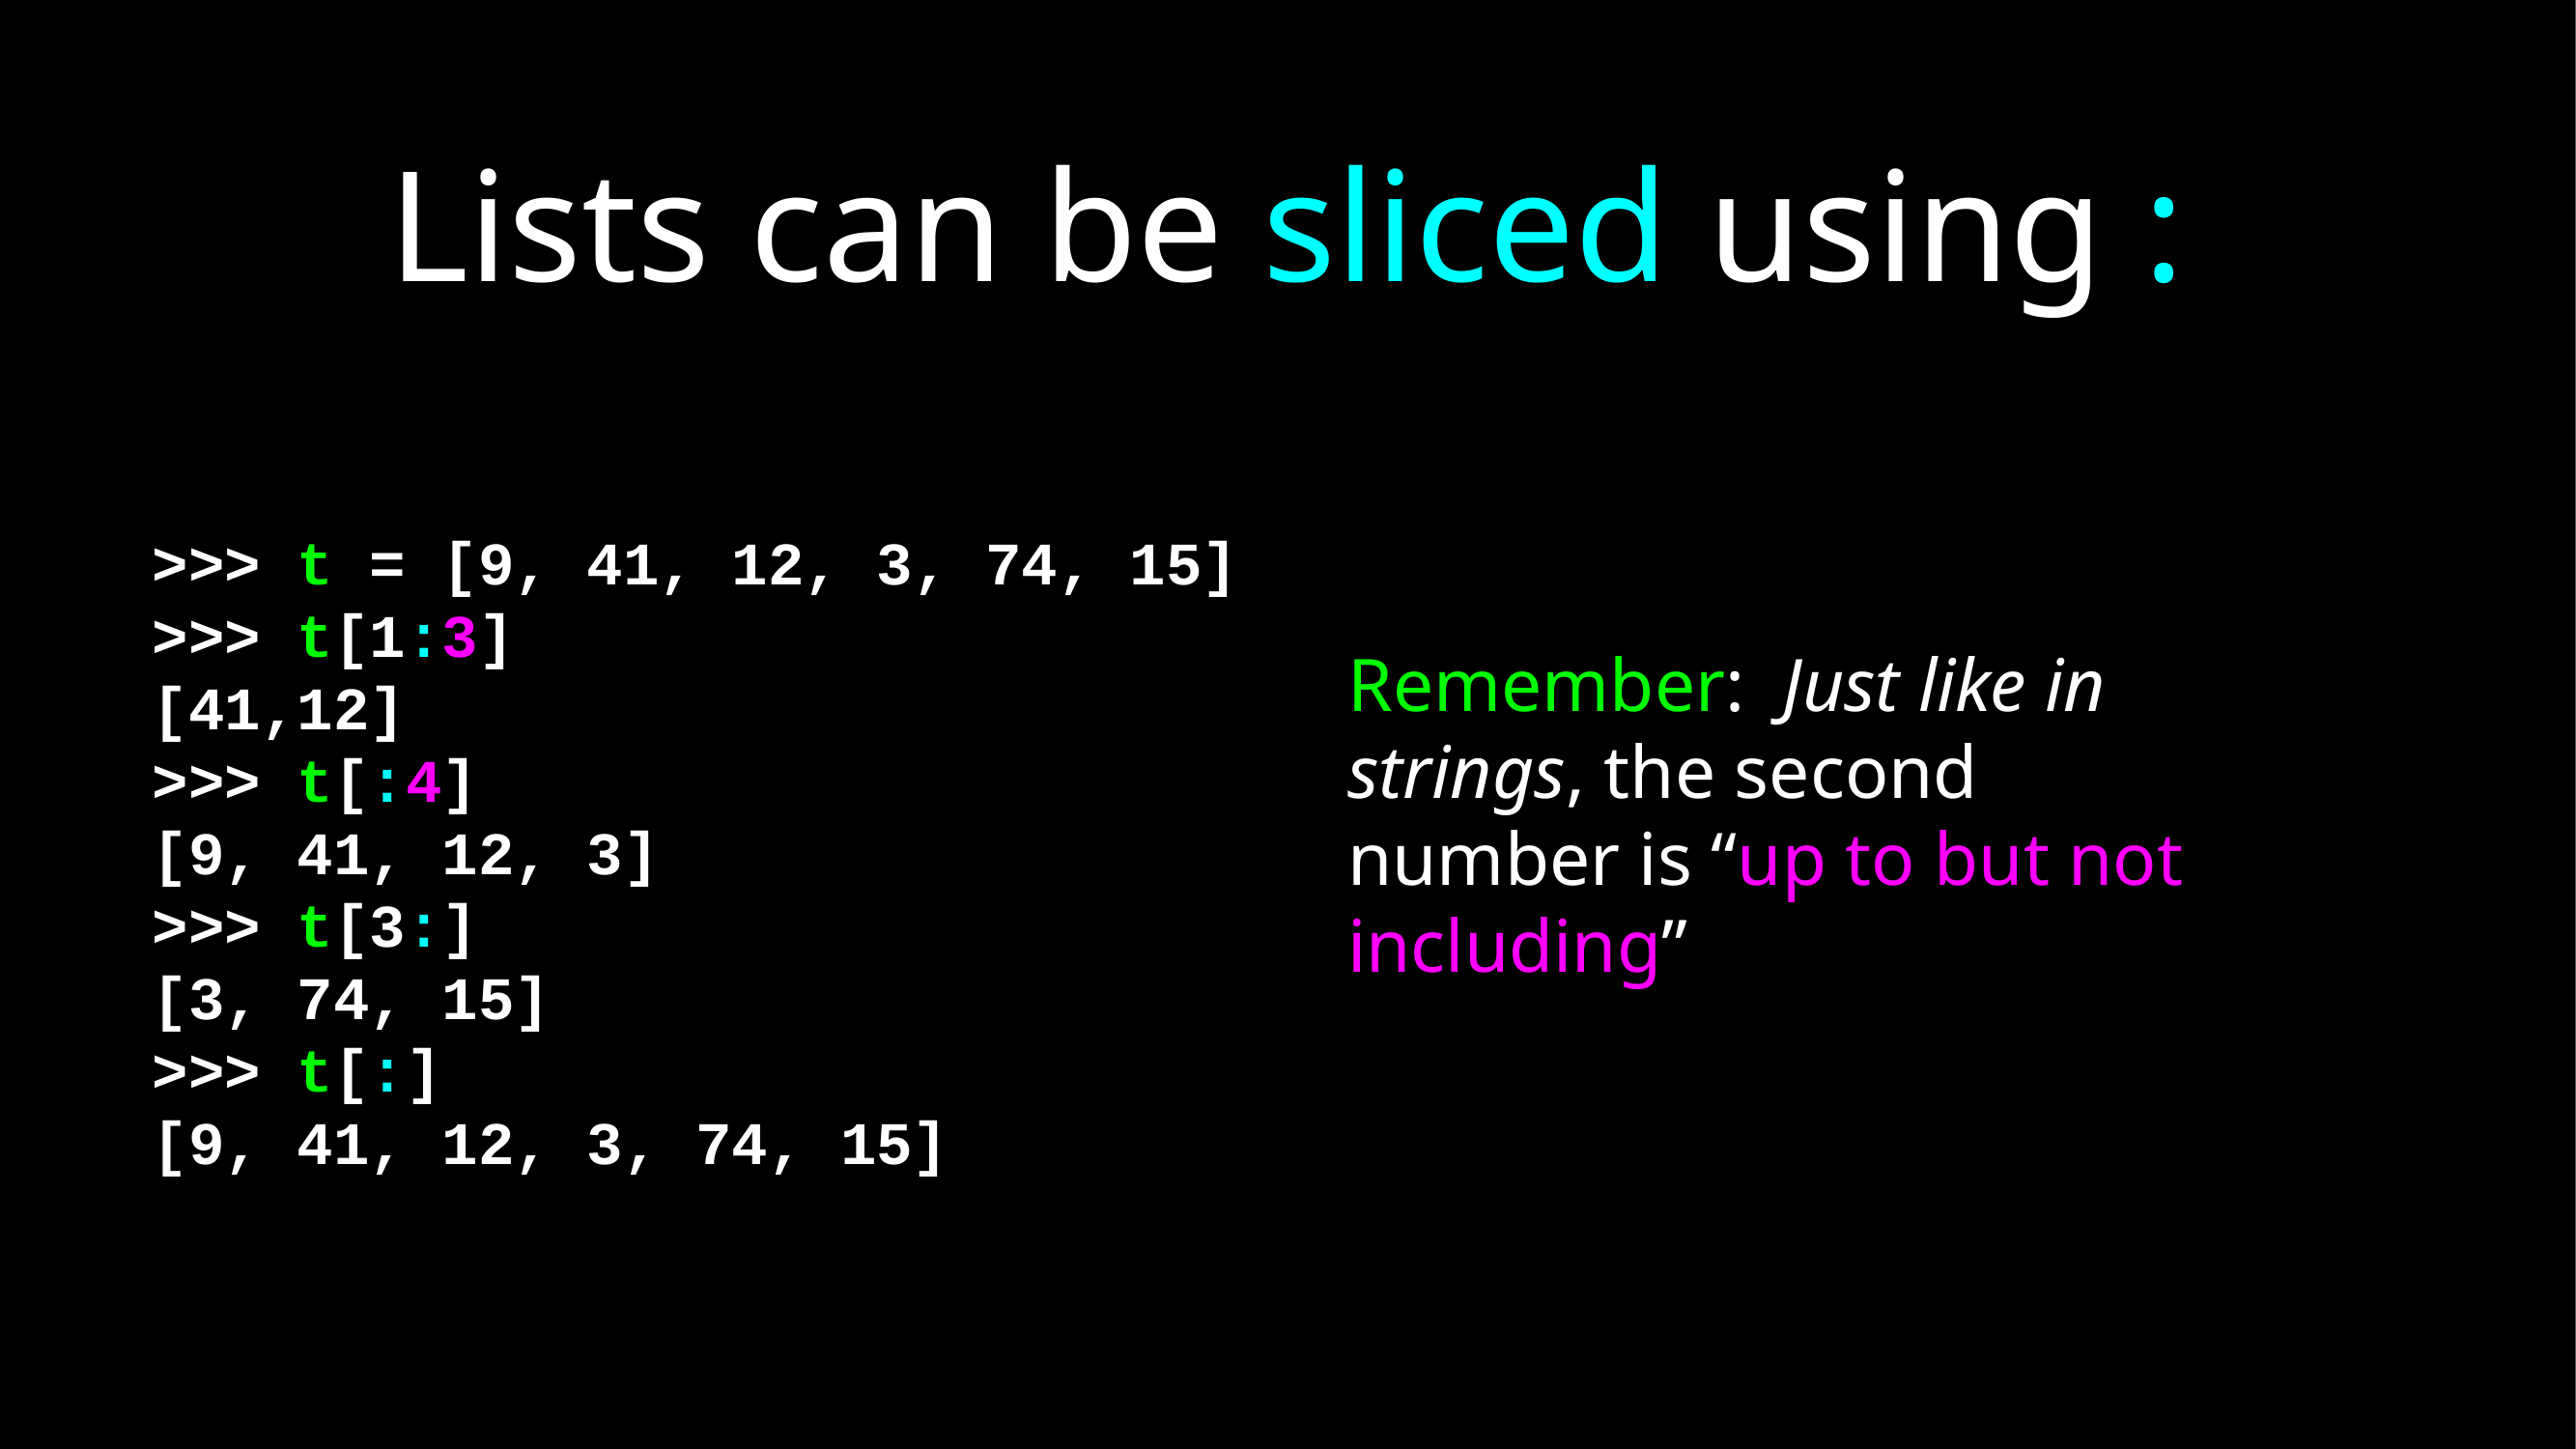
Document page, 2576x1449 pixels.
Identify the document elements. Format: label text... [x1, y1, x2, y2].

text_box >>> t = [9, 41, 12, 3, 74, 15] >>> t[1:3] [41,12] >>> t[:4] [9, 41, 12, 3] >>> t[3:] [3, 74, 15] >>> t[:] [9, 41, 12, 3, 74, 15] [152, 455, 1253, 1246]
title Lists can be sliced using : [183, 38, 2391, 403]
text_box Remember: Just like in strings, the second number is “up to but not including” [1347, 639, 2214, 988]
